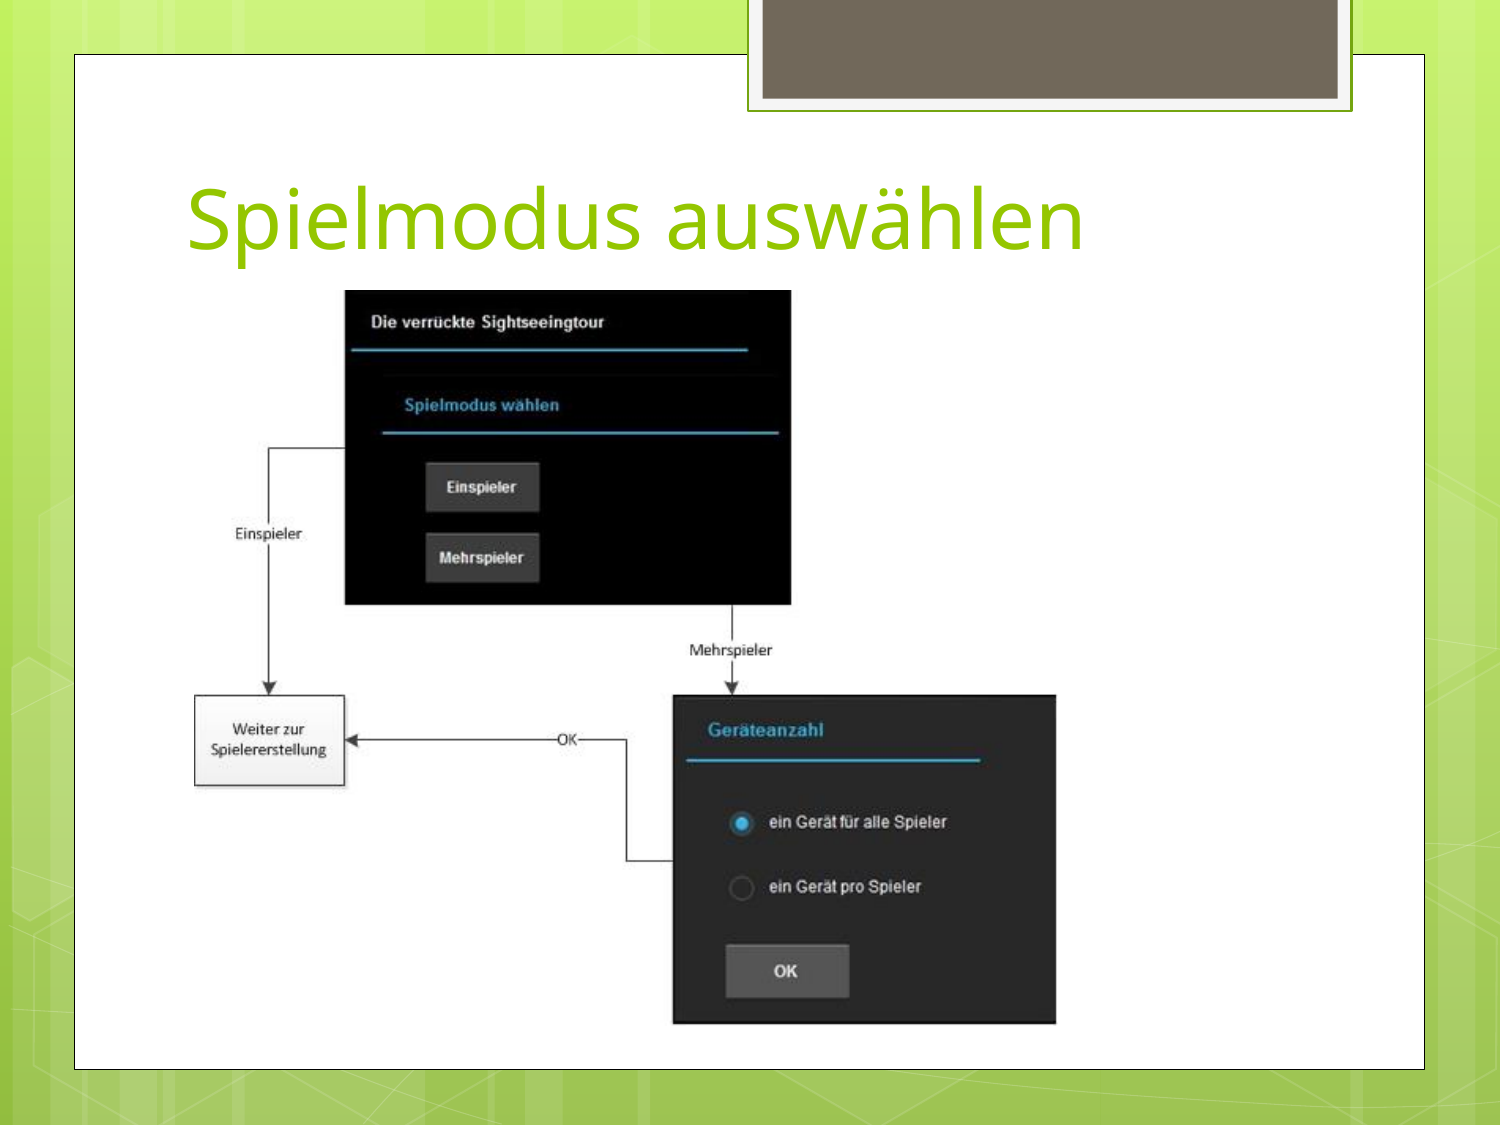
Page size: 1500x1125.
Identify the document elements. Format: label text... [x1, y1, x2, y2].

title Spielmodus auswählen [171, 137, 1324, 274]
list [194, 290, 1058, 1026]
